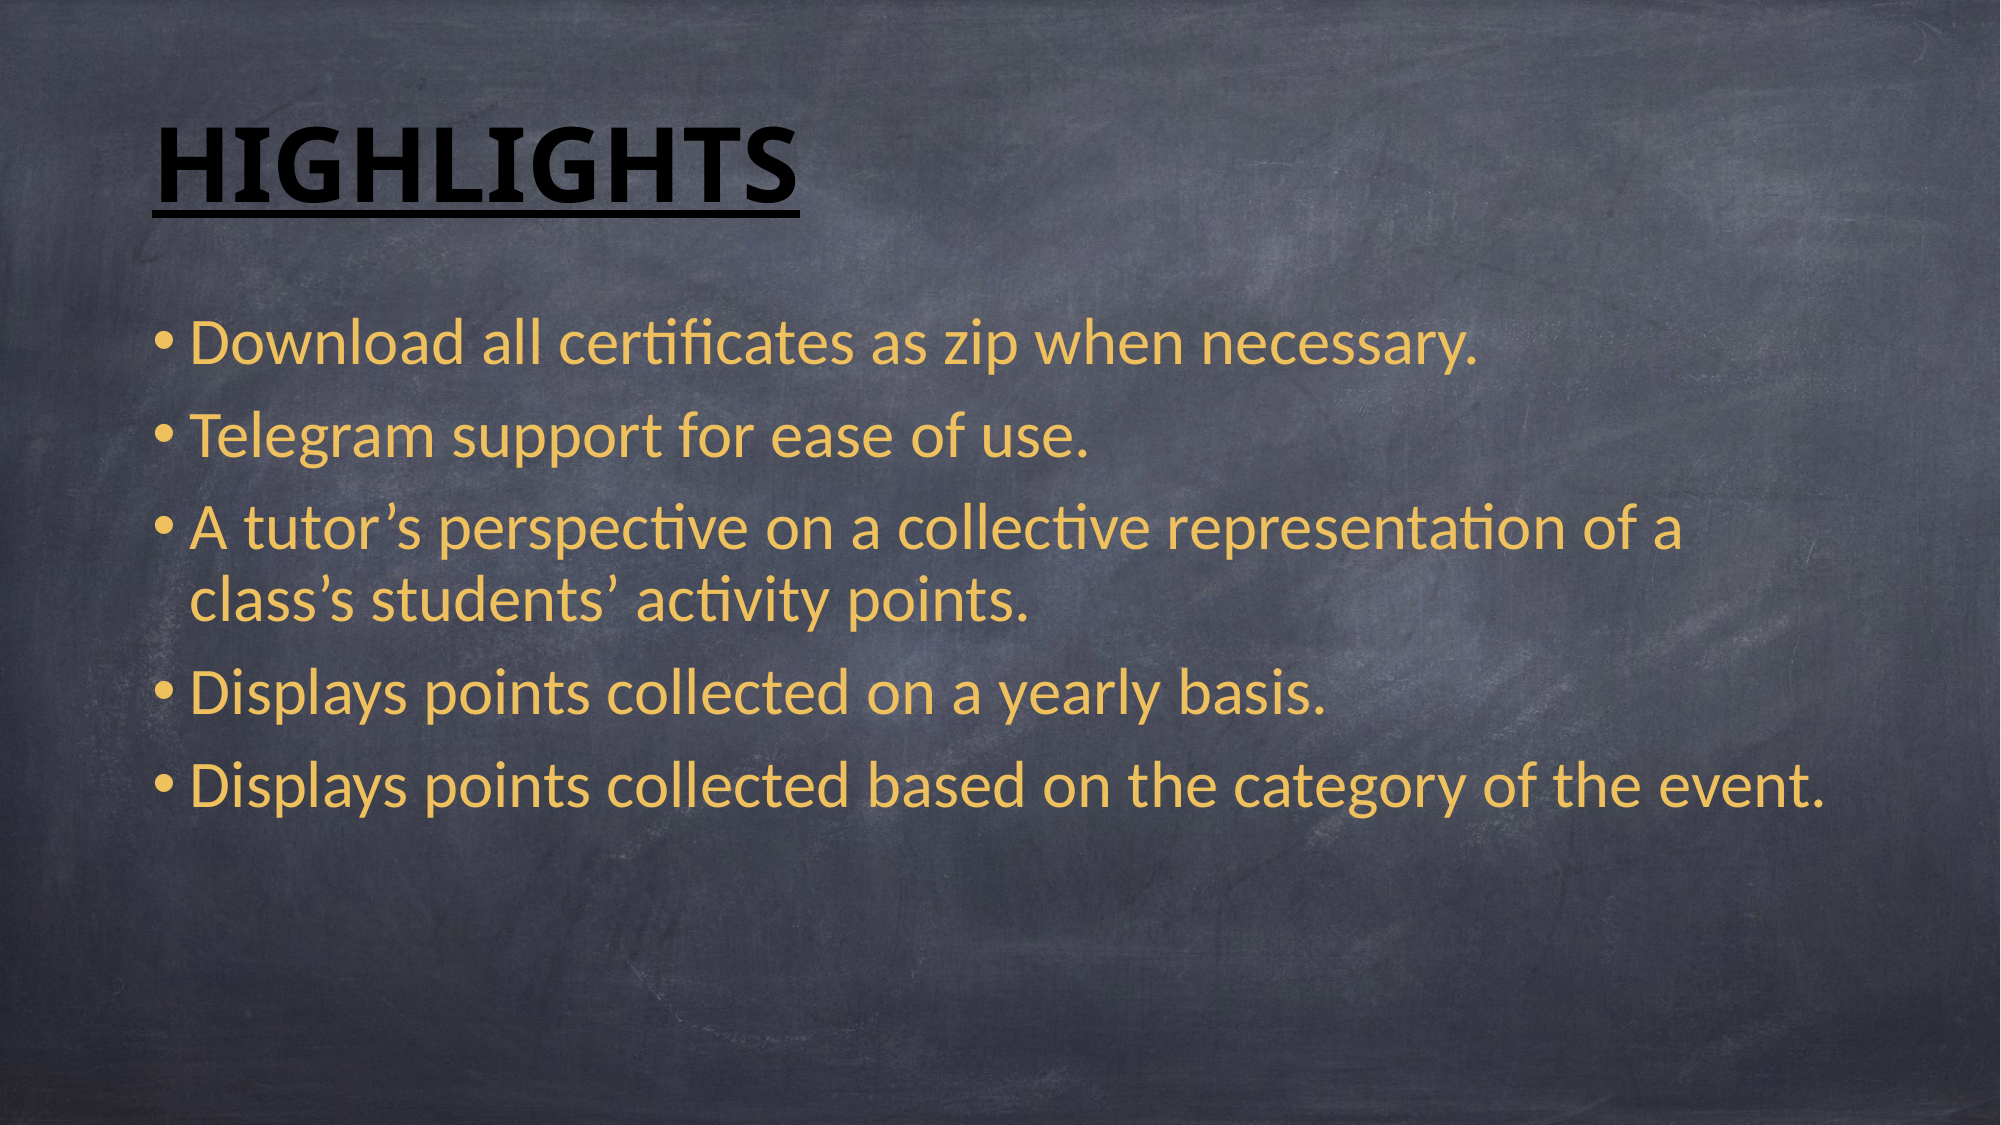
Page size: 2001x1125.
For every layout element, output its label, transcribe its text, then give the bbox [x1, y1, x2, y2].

list Download all certificates as zip when necessary. Telegram support for ease of use. A tutor’s perspective on a collective representation of a class’s students’ activity points. Displays points collected on a yearly basis. Displays points collected based on the category of the event. [137, 299, 1863, 1014]
picture [0, 0, 2001, 1125]
title HIGHLIGHTS [137, 59, 1863, 278]
